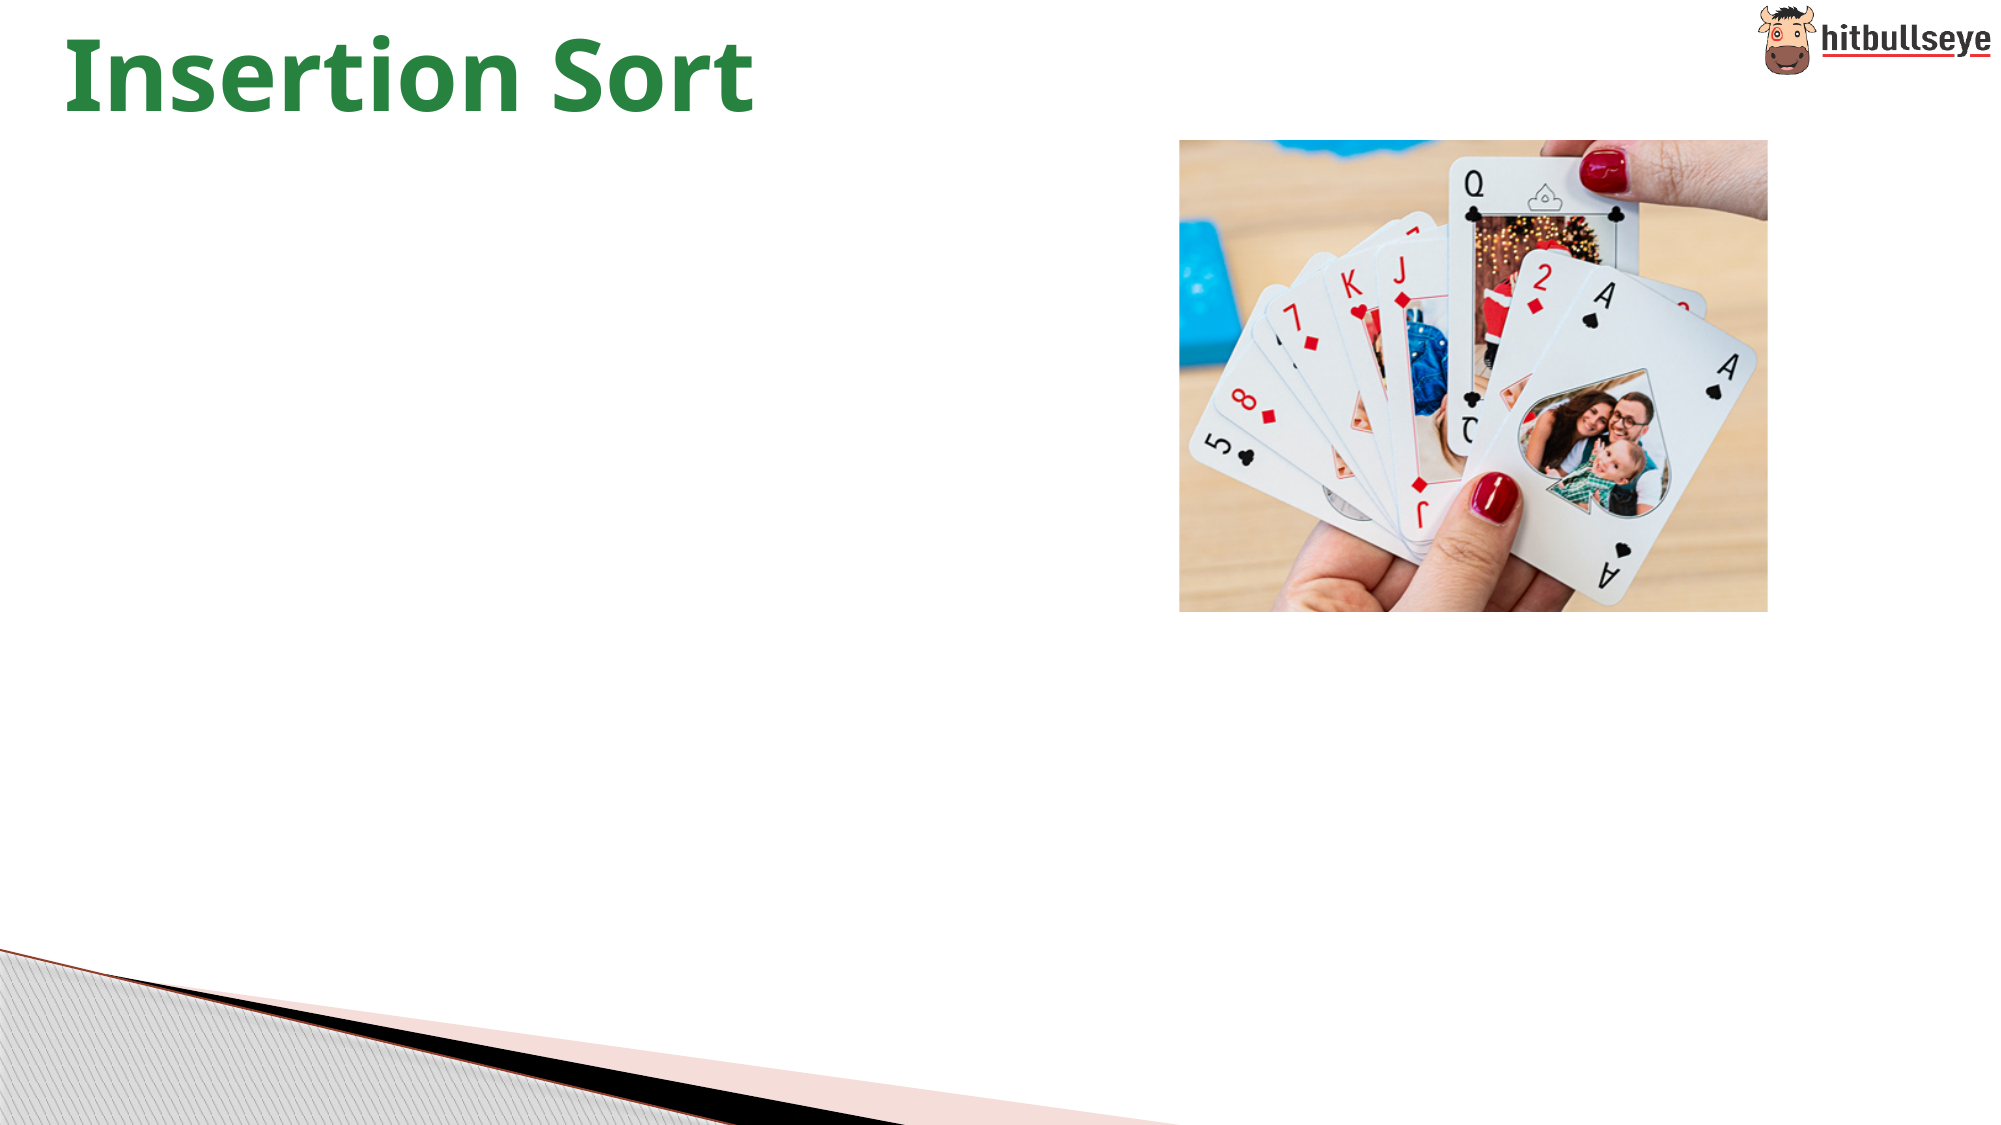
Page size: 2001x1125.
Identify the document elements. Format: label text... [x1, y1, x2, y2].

picture [1179, 139, 1768, 612]
text_box Insertion Sort [49, 3, 1951, 139]
picture [1748, 0, 2000, 81]
picture [1184, 267, 1191, 277]
picture [1192, 282, 1204, 293]
picture [1203, 273, 1212, 279]
